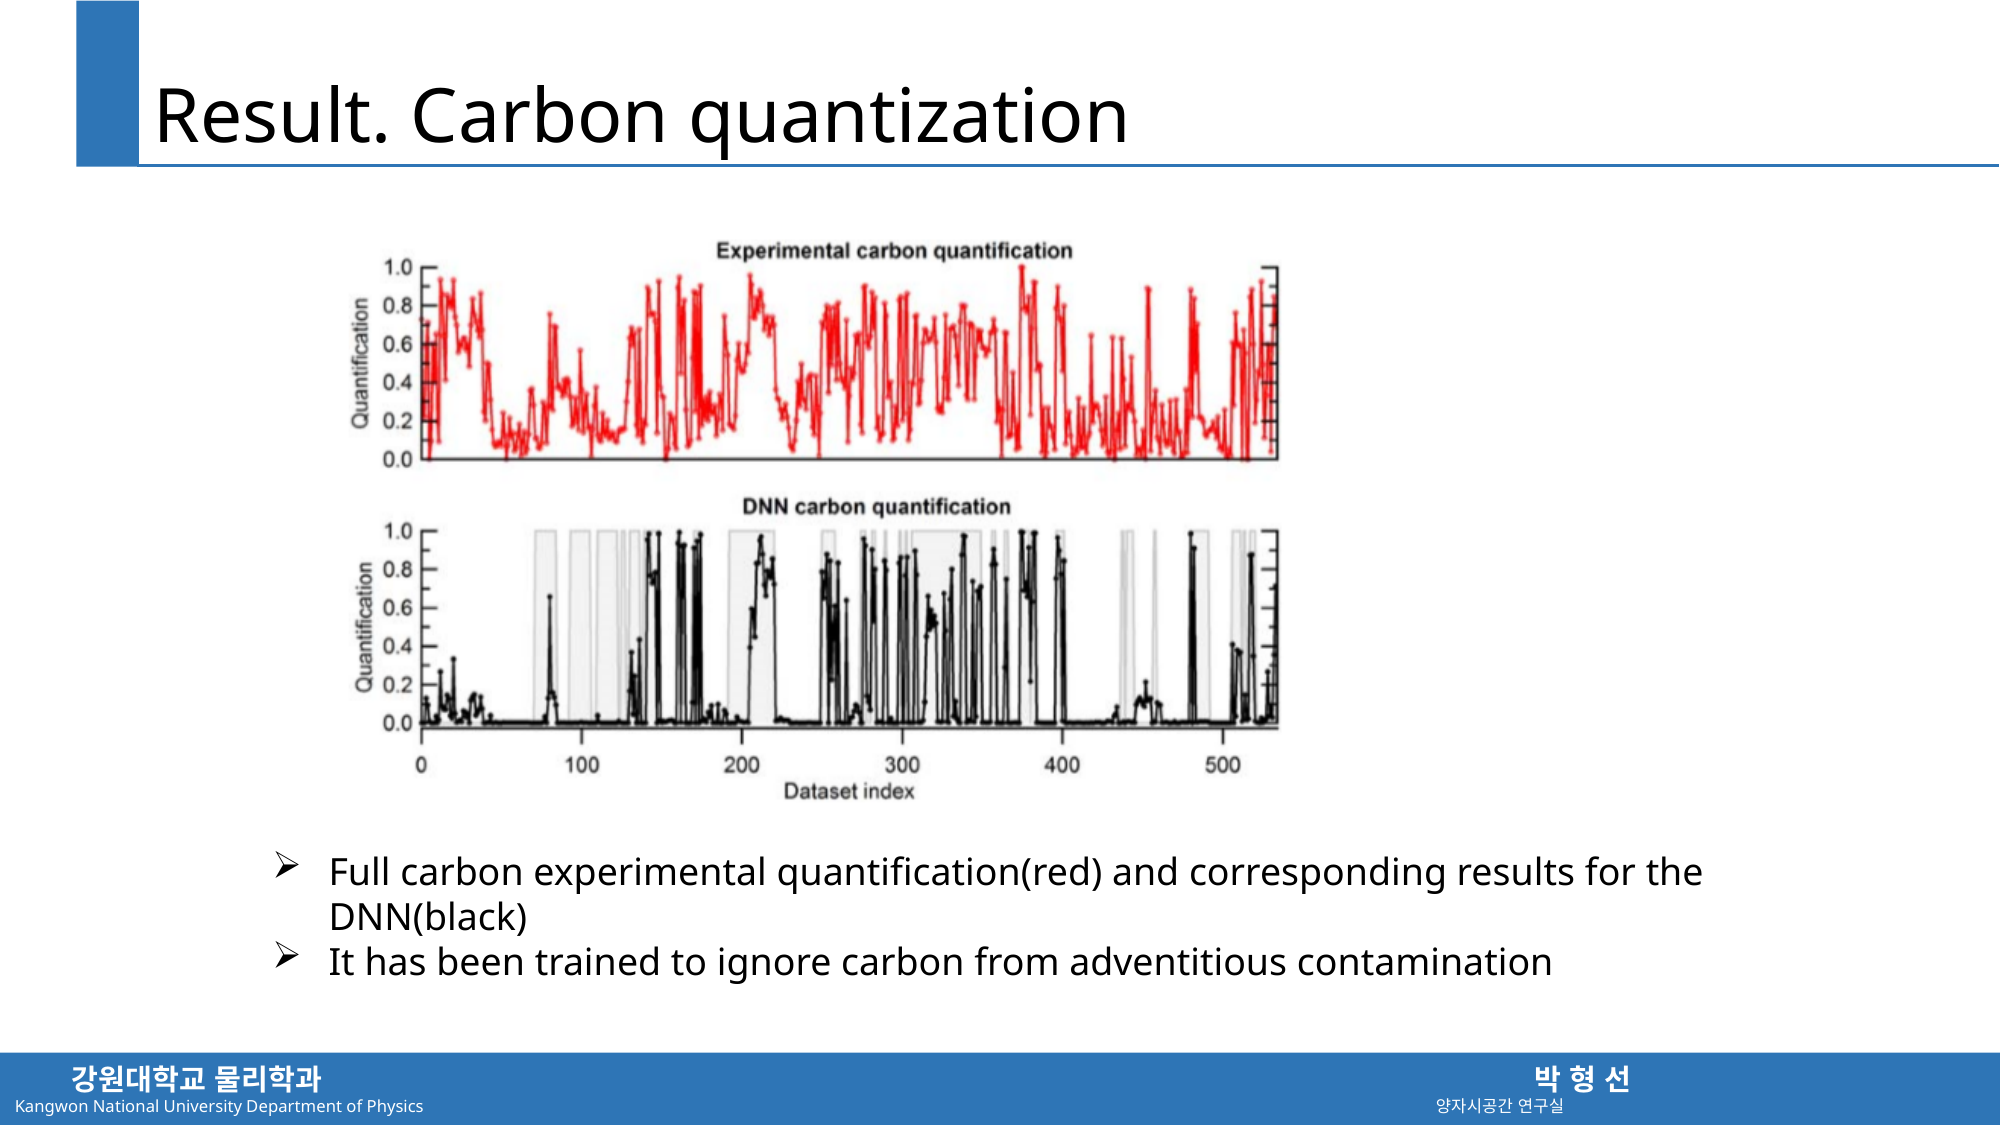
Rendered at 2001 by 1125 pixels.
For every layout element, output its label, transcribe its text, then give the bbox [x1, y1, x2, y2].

text_box Full carbon experimental quantification(red) and corresponding results for the DNN(black) It has been trained to ignore carbon from adventitious contamination [182, 840, 1852, 990]
text_box Result. Carbon quantization [138, 60, 1614, 165]
text_box 강원대학교 물리학과 박 형 선 Kangwon National University Department of Physics 양자시공간 연구실 [0, 1052, 2000, 1125]
text_box [75, 0, 140, 168]
picture [337, 214, 1300, 824]
